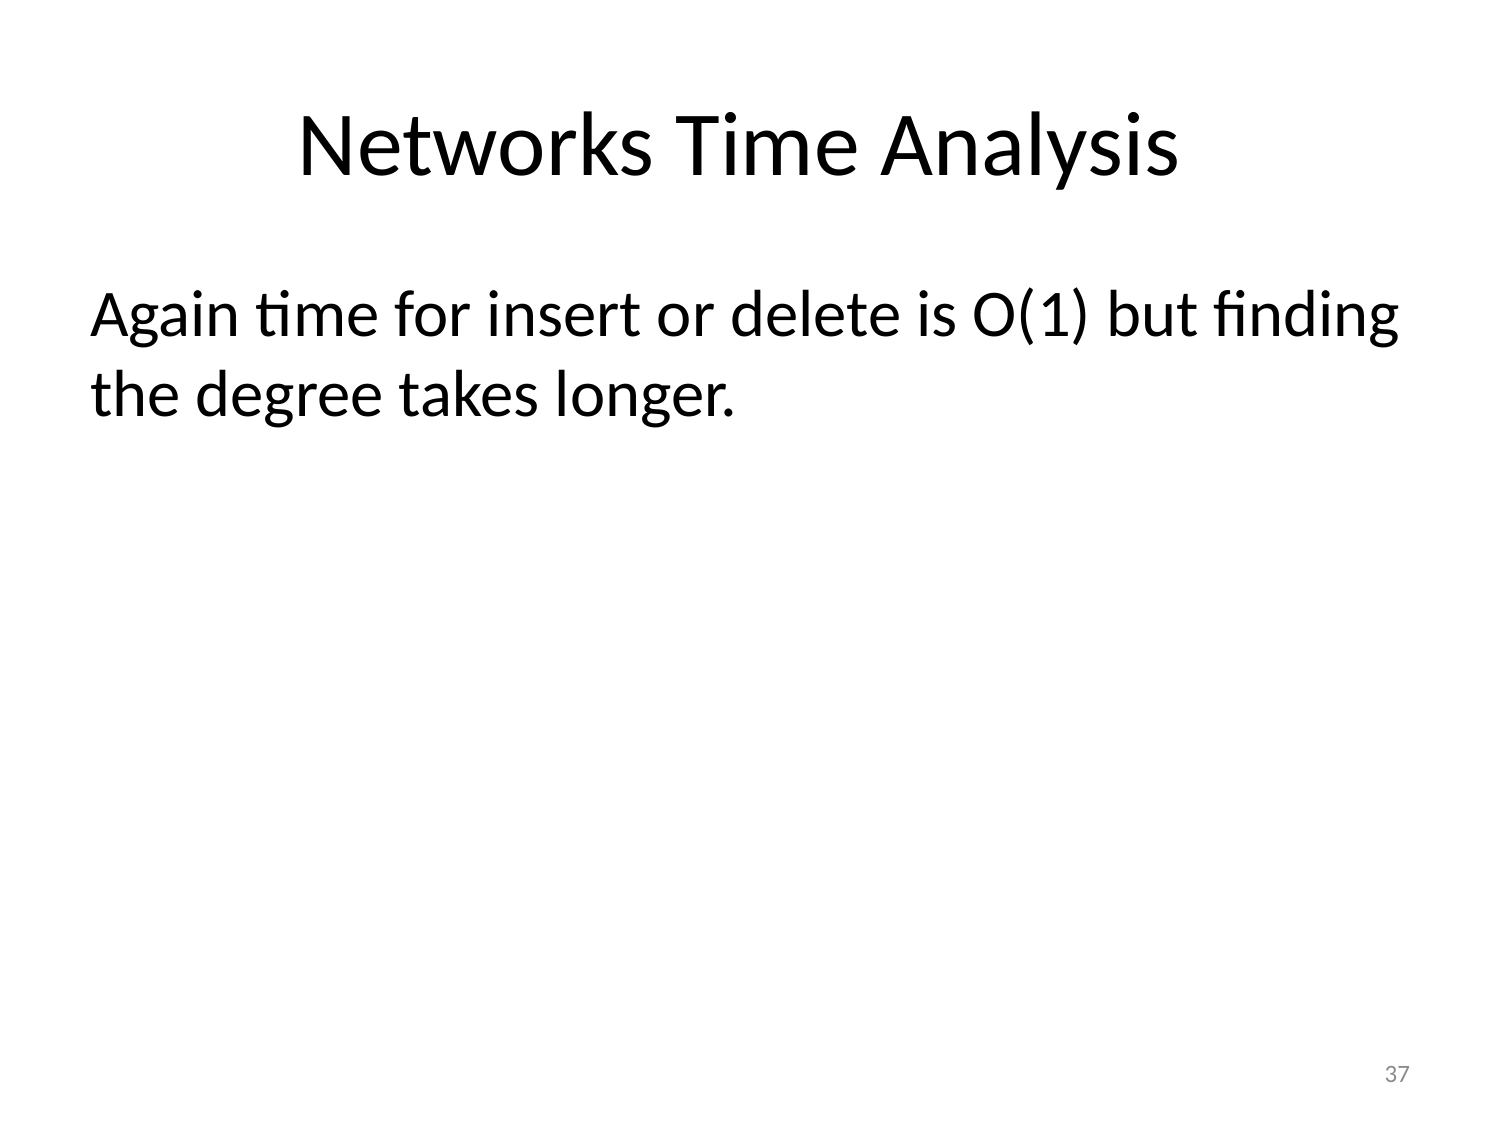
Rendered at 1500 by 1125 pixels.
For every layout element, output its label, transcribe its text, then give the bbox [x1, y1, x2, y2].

slide_number 37 [1074, 1042, 1425, 1103]
title Networks Time Analysis [75, 45, 1425, 233]
list Again time for insert or delete is O(1) but finding the degree takes longer. [75, 262, 1425, 1005]
